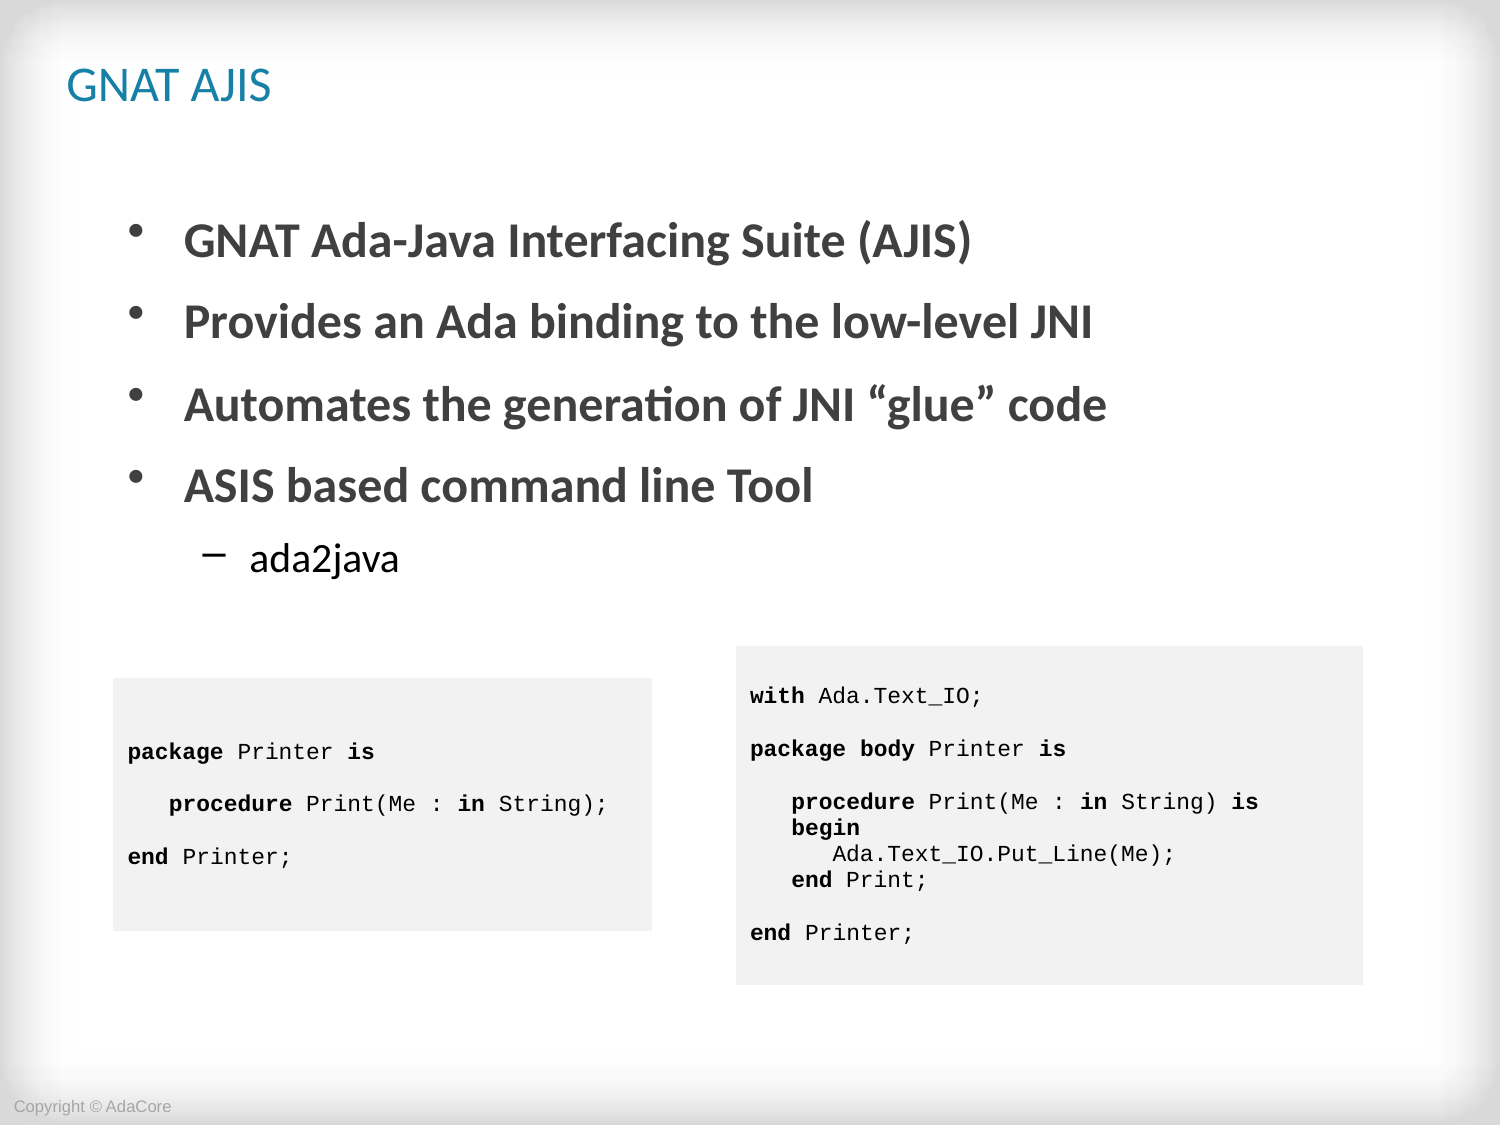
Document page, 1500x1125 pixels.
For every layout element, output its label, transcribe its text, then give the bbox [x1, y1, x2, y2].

picture [0, 0, 1500, 1125]
title GNAT AJIS [51, 37, 1365, 126]
list GNAT Ada-Java Interfacing Suite (AJIS) Provides an Ada binding to the low-level JNI Automates the generation of JNI “glue” code ASIS based command line Tool ada2java [112, 187, 1400, 1063]
table_header with Ada.Text_IO; package body Printer is procedure Print(Me : in String) is begin Ada.Text_IO.Put_Line(Me); end Print; end Printer; [736, 646, 1363, 985]
table_header package Printer is procedure Print(Me : in String); end Printer; [113, 678, 652, 931]
